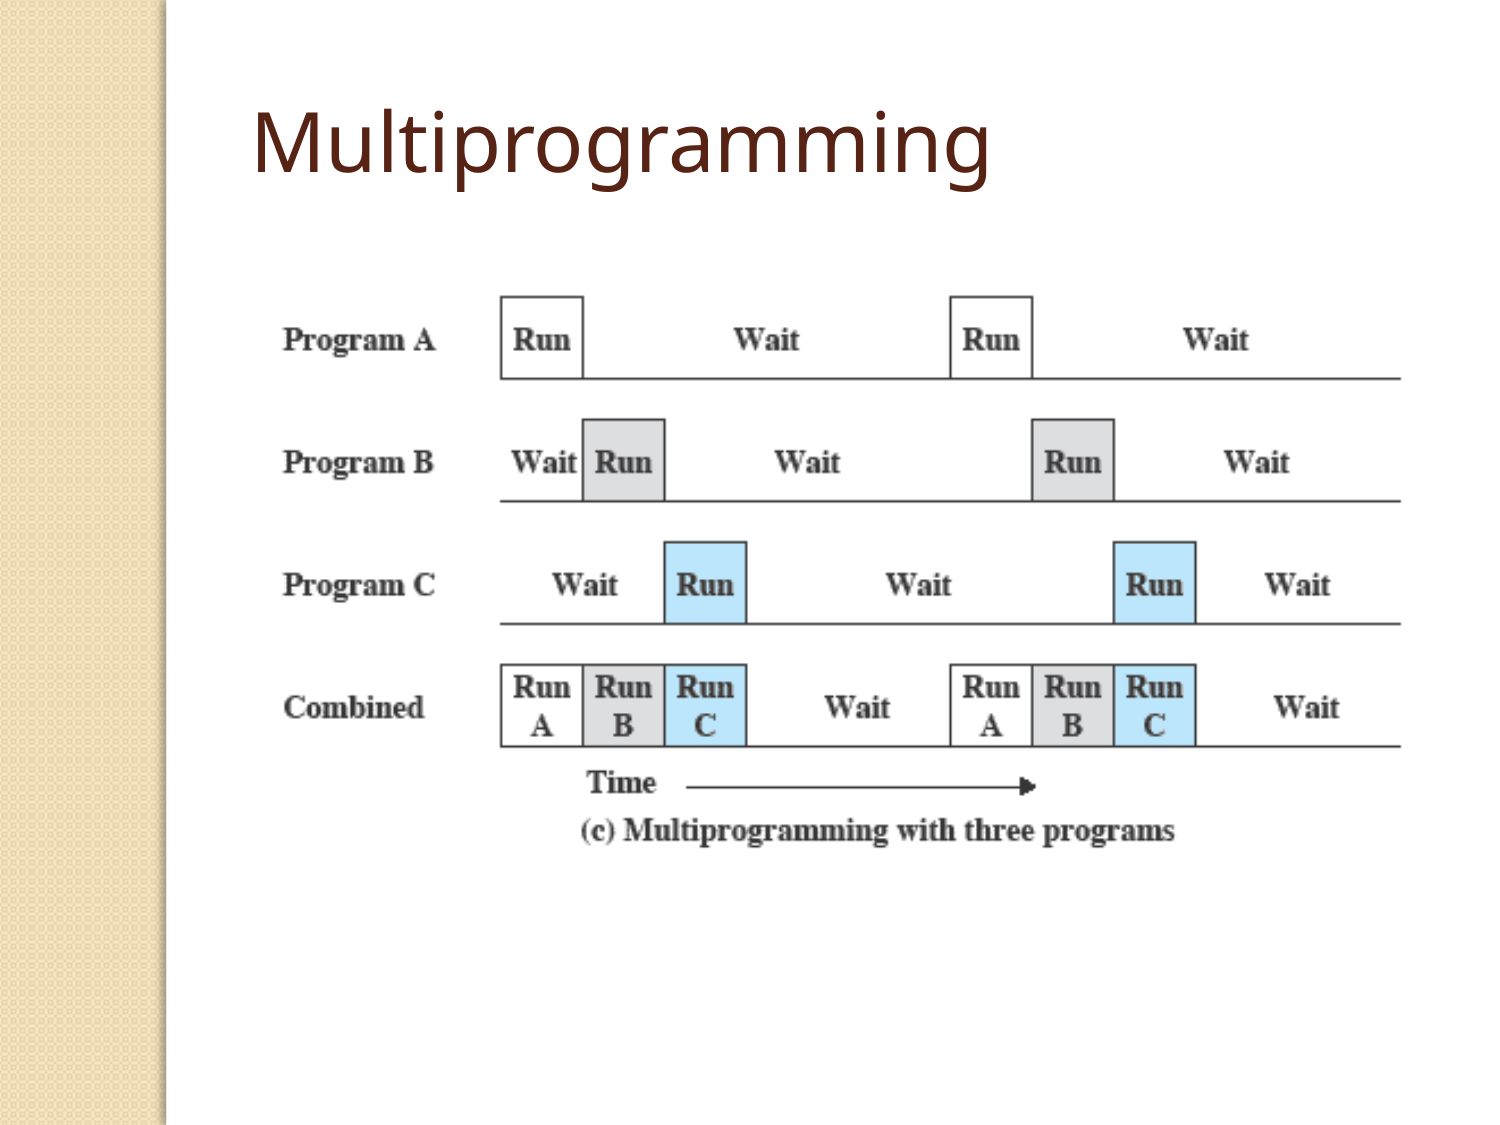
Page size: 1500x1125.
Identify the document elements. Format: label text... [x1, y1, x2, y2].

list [241, 266, 1456, 880]
title Multiprogramming [235, 45, 1466, 233]
